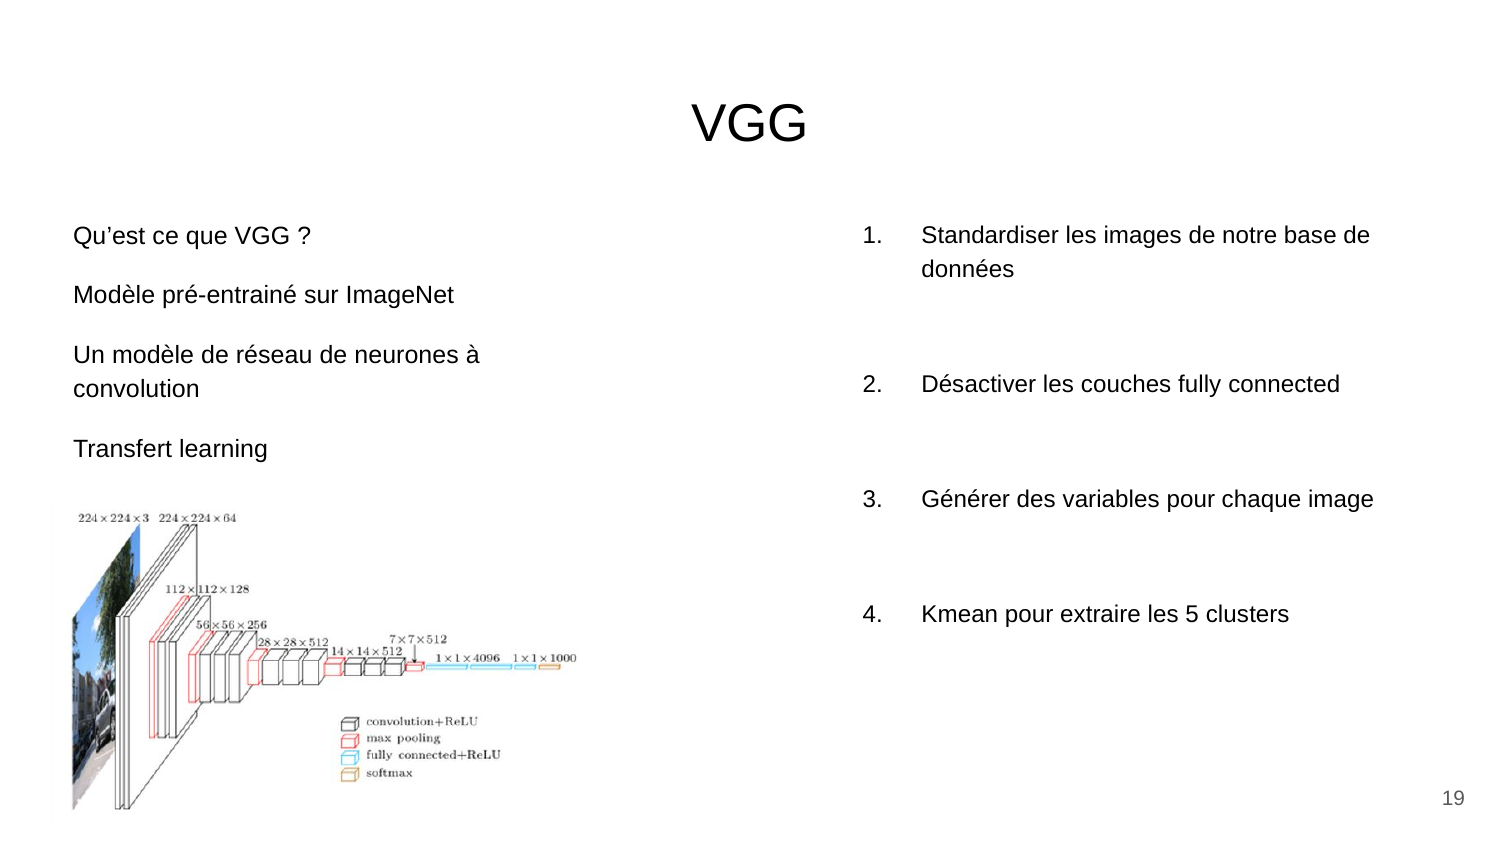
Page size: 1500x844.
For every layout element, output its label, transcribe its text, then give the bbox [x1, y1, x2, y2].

title VGG [51, 72, 1449, 167]
list Qu’est ce que VGG ? Modèle pré-entrainé sur ImageNet Un modèle de réseau de neurones à convolution Transfert learning [58, 200, 597, 503]
slide_number ‹#› [1389, 764, 1480, 830]
picture [50, 502, 590, 820]
list Standardiser les images de notre base de données Désactiver les couches fully connected Générer des variables pour chaque image Kmean pour extraire les 5 clusters [812, 200, 1440, 644]
